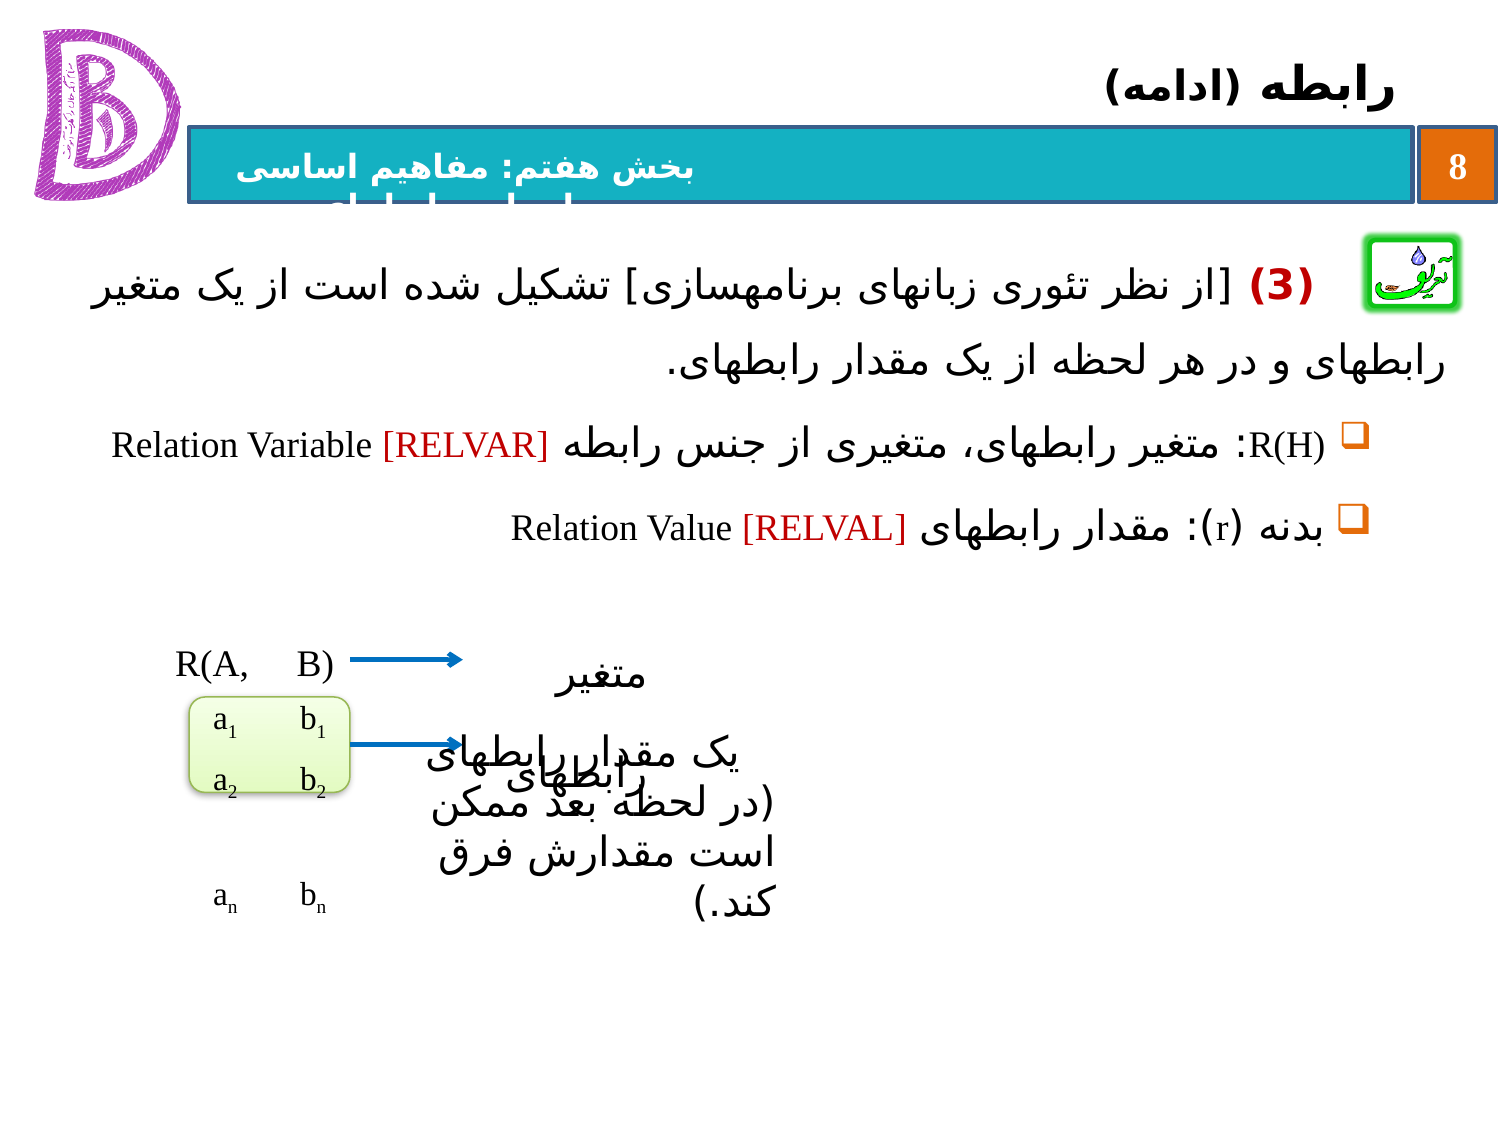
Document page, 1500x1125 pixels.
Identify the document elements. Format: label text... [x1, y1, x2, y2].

text_box [188, 696, 351, 794]
title رابطه (ادامه) [237, 37, 1413, 125]
text_box متغیر رابطه‏ای [387, 588, 663, 717]
text_box R(A, B) [160, 631, 350, 692]
list (3) [از نظر تئوری زبان‏های برنامه‏سازی] تشکیل شده است از یک متغیر رابطه‏ای و در هر لحظه از یک مقدار رابطه‏ای. R(H): متغیر رابطه‏ای، متغیری از جنس رابطه Relation Variable [RELVAR] بدنه (r): مقدار رابطه‏ای Relation Value [RELVAL] [37, 224, 1463, 1088]
picture [12, 21, 202, 212]
picture [1369, 239, 1456, 307]
text_box یک مقدار رابطه‏ای (در لحظه بعد ممکن است مقدارش فرق کند.) [375, 717, 791, 933]
